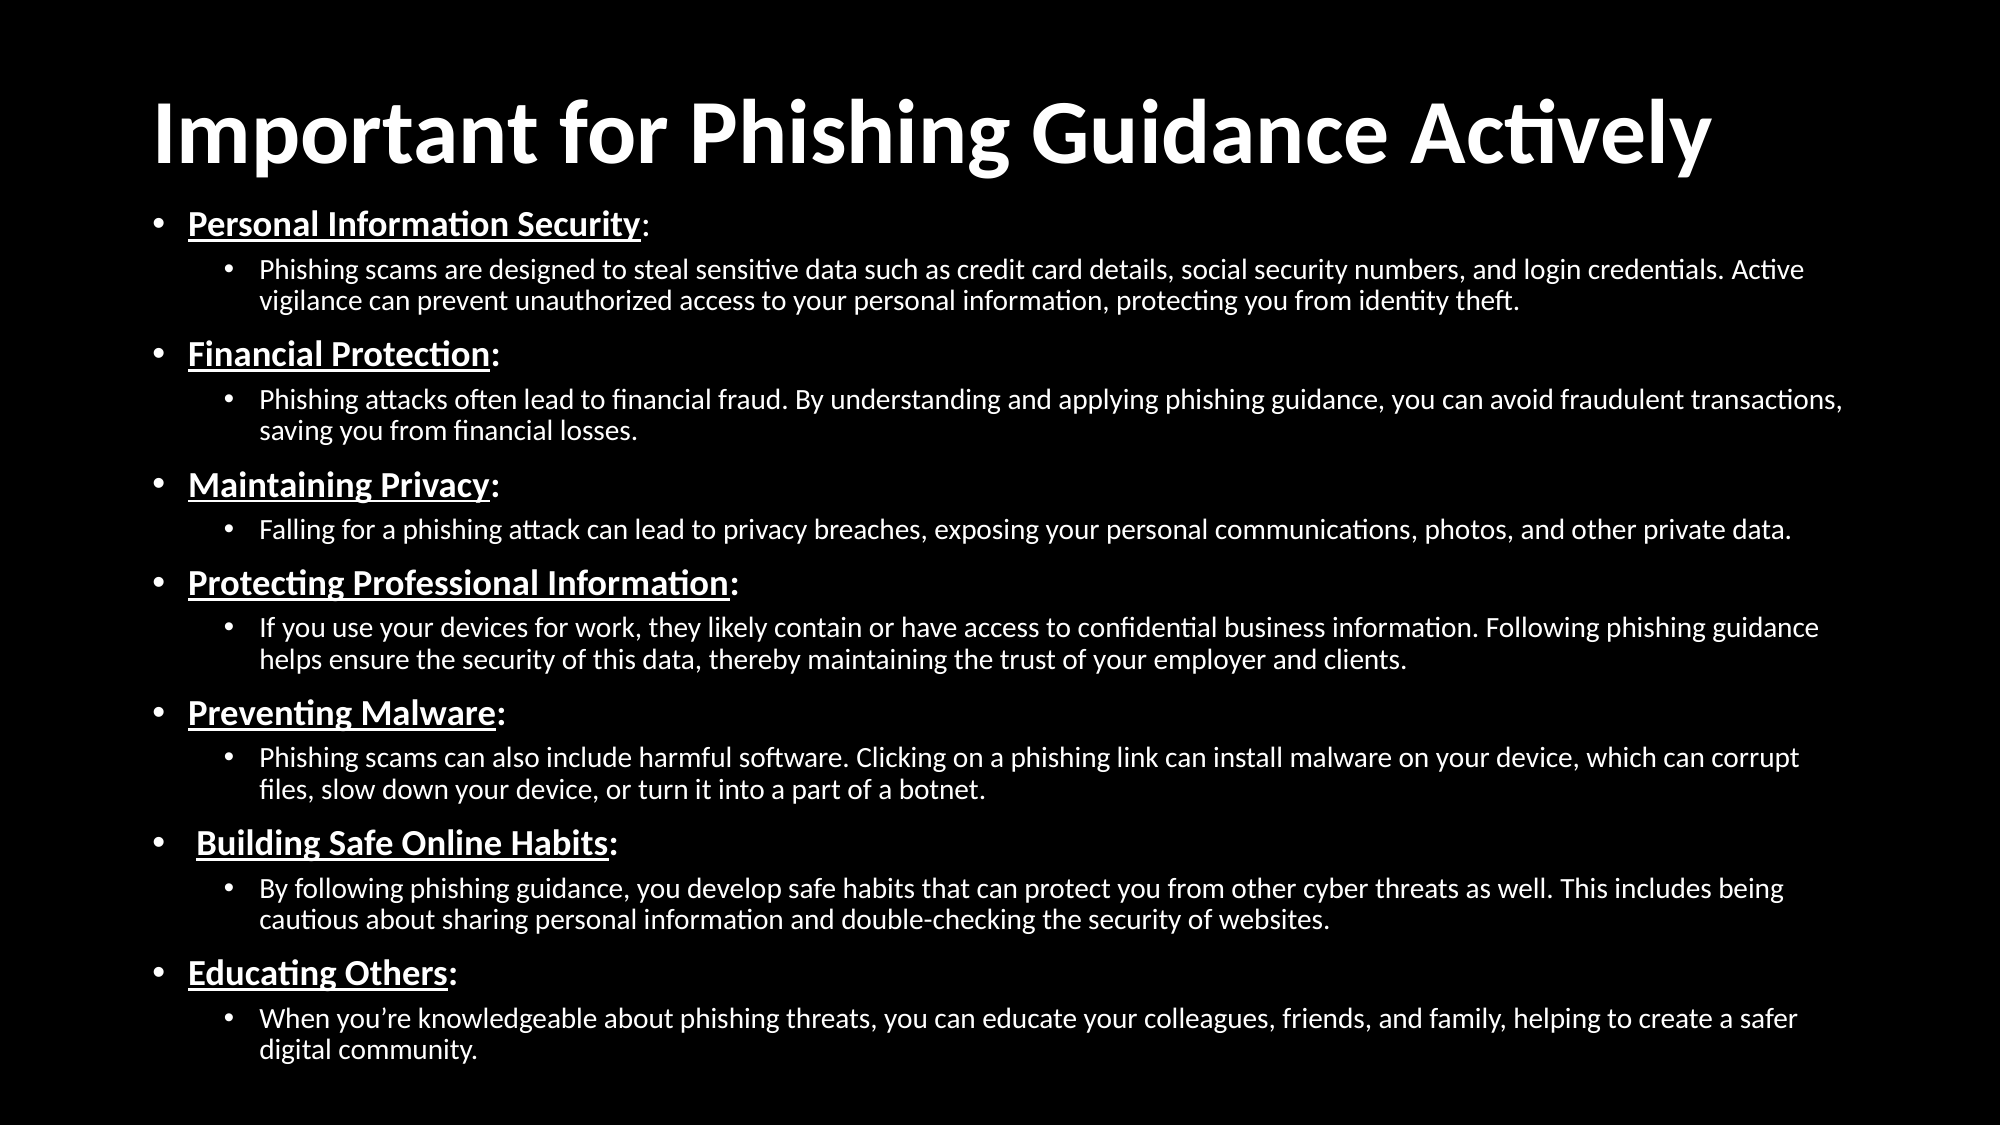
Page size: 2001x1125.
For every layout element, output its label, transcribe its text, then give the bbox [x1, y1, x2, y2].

title Important for Phishing Guidance Actively [137, 69, 1863, 197]
list Personal Information Security: Phishing scams are designed to steal sensitive data such as credit card details, social security numbers, and login credentials. Active vigilance can prevent unauthorized access to your personal information, protecting you from identity theft. Financial Protection: Phishing attacks often lead to financial fraud. By understanding and applying phishing guidance, you can avoid fraudulent transactions, saving you from financial losses. Maintaining Privacy: Falling for a phishing attack can lead to privacy breaches, exposing your personal communications, photos, and other private data. Protecting Professional Information: If you use your devices for work, they likely contain or have access to confidential business information. Following phishing guidance helps ensure the security of this data, thereby maintaining the trust of your employer and clients. Preventing Malware: Phishing scams can also include harmful software. Clicking on a phishing link can install malware on your device, which can corrupt files, slow down your device, or turn it into a part of a botnet. Building Safe Online Habits: By following phishing guidance, you develop safe habits that can protect you from other cyber threats as well. This includes being cautious about sharing personal information and double-checking the security of websites. Educating Others: When you’re knowledgeable about phishing threats, you can educate your colleagues, friends, and family, helping to create a safer digital community. [137, 197, 1863, 1080]
